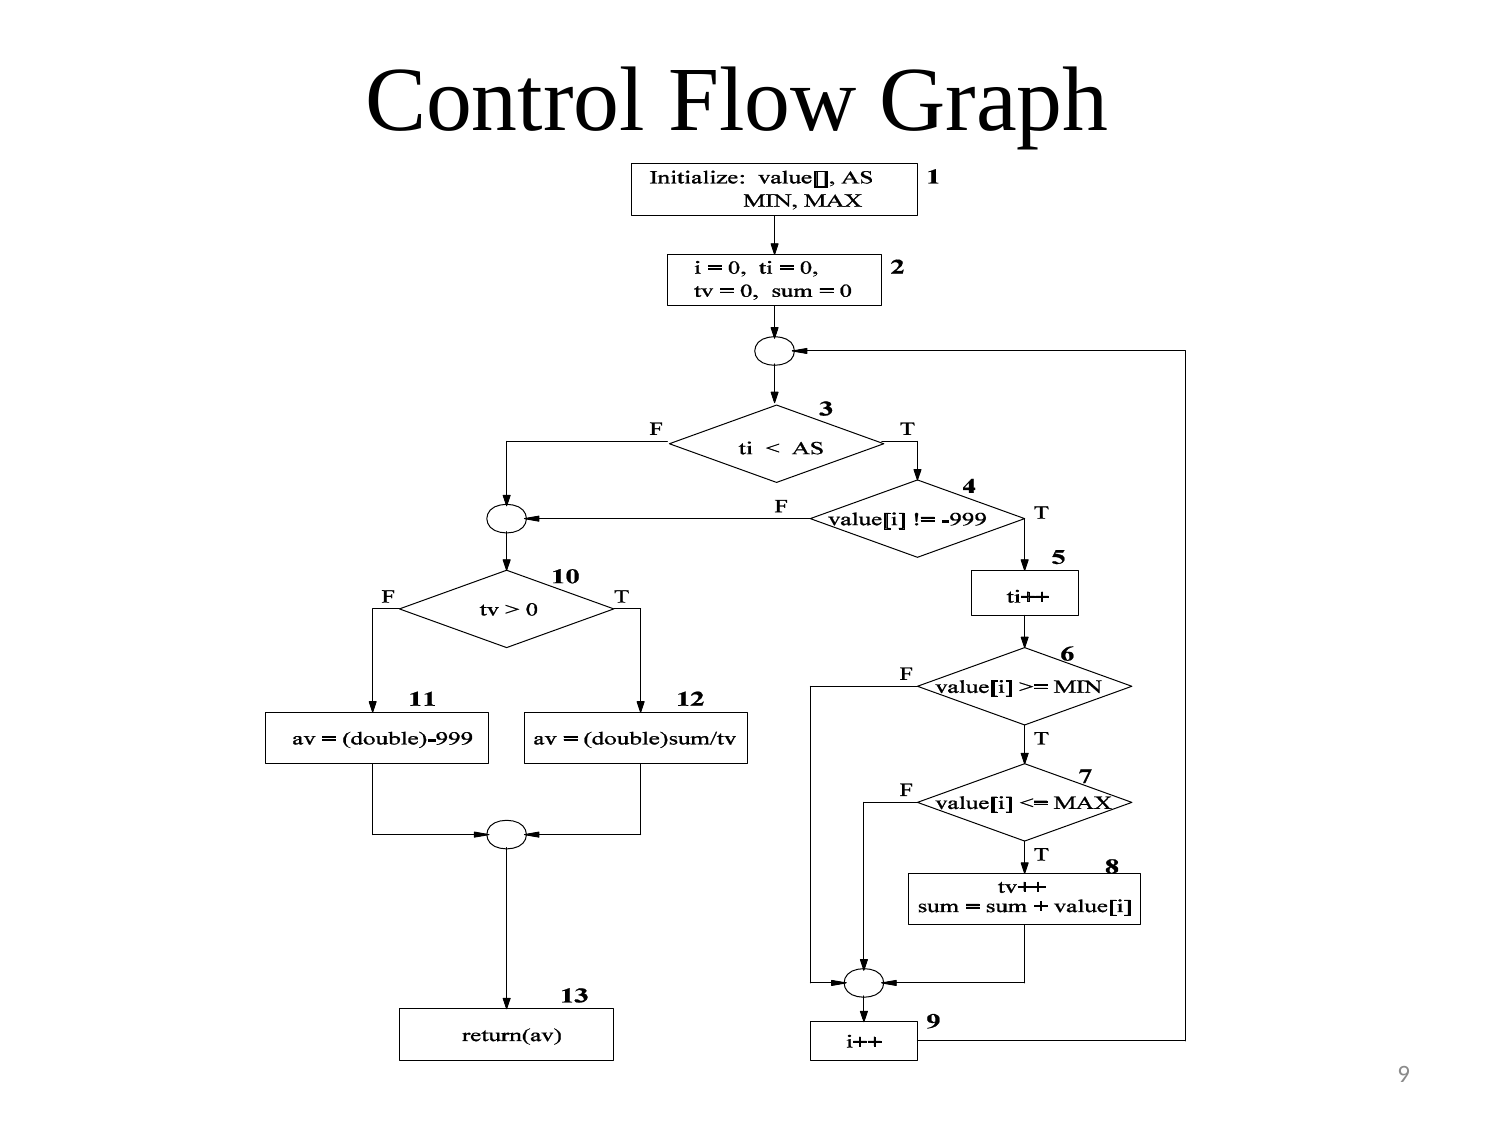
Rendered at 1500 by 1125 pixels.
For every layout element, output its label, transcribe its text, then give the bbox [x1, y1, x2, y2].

title Control Flow Graph [62, 0, 1413, 188]
picture [262, 162, 1188, 1063]
slide_number 9 [1074, 1042, 1425, 1103]
